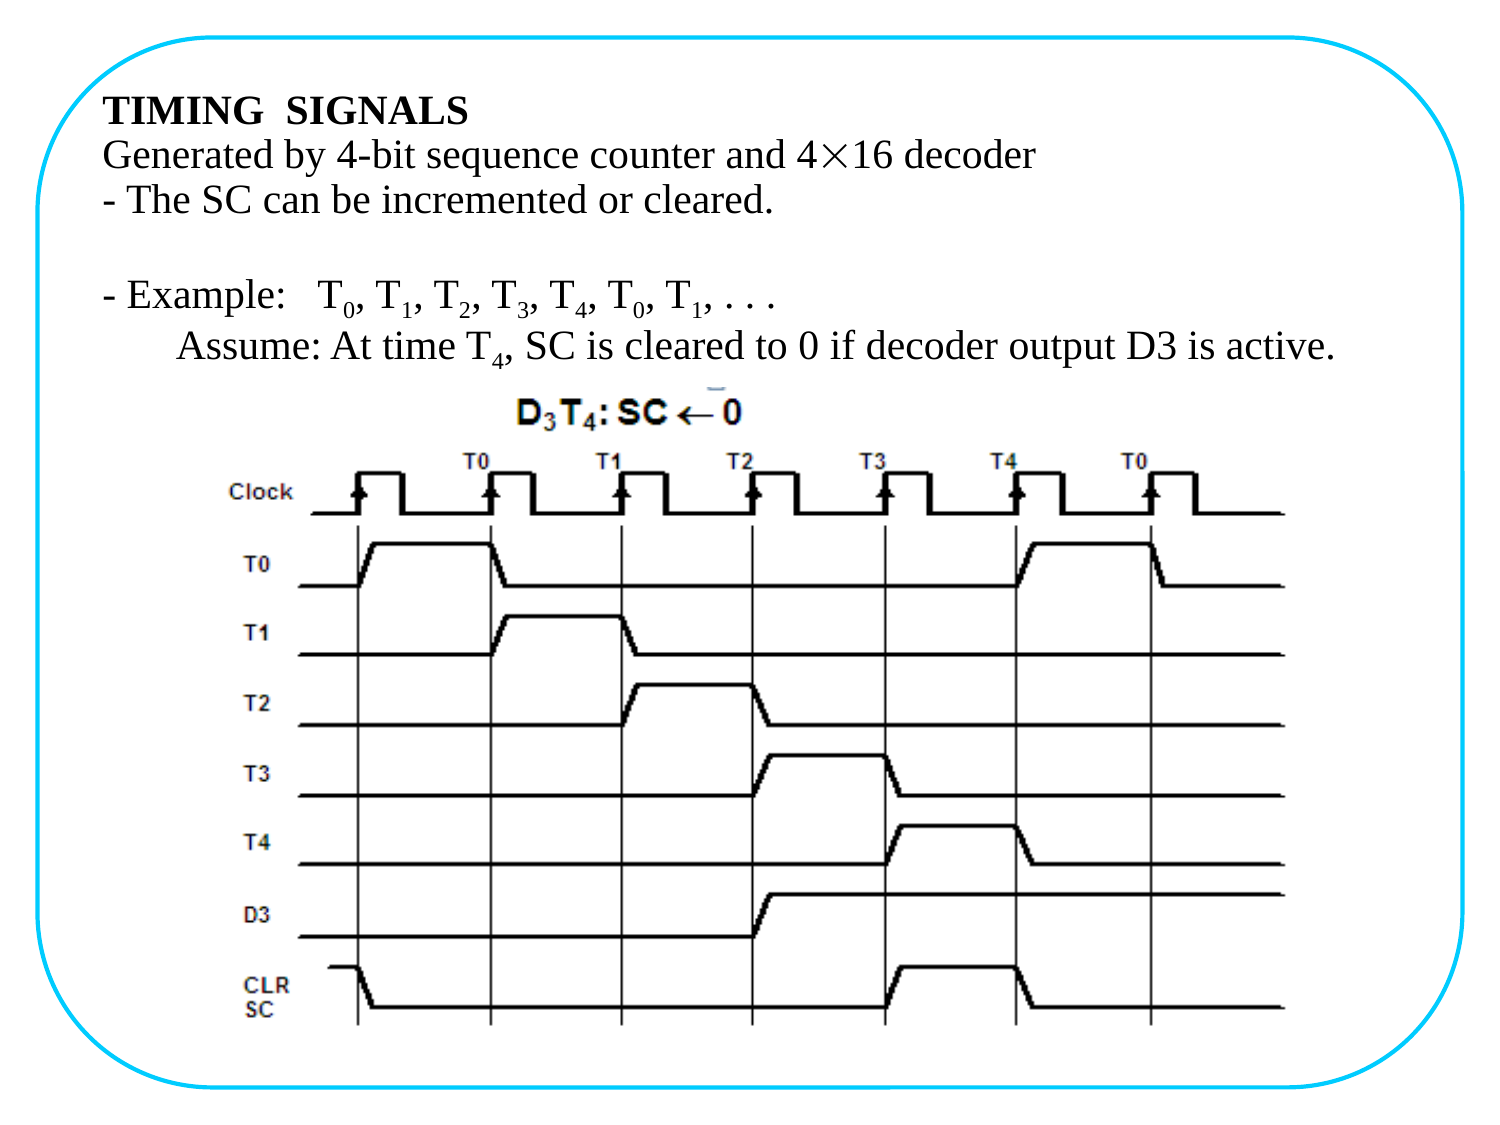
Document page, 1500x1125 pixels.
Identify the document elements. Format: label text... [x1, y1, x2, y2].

text_box TIMING SIGNALS Generated by 4-bit sequence counter and 416 decoder - The SC can be incremented or cleared. - Example: T0, T1, T2, T3, T4, T0, T1, . . . Assume: At time T4, SC is cleared to 0 if decoder output D3 is active. [87, 75, 1413, 423]
picture [212, 387, 1313, 1051]
text_box [35, 87, 1465, 1090]
text_box [100, 35, 1400, 75]
